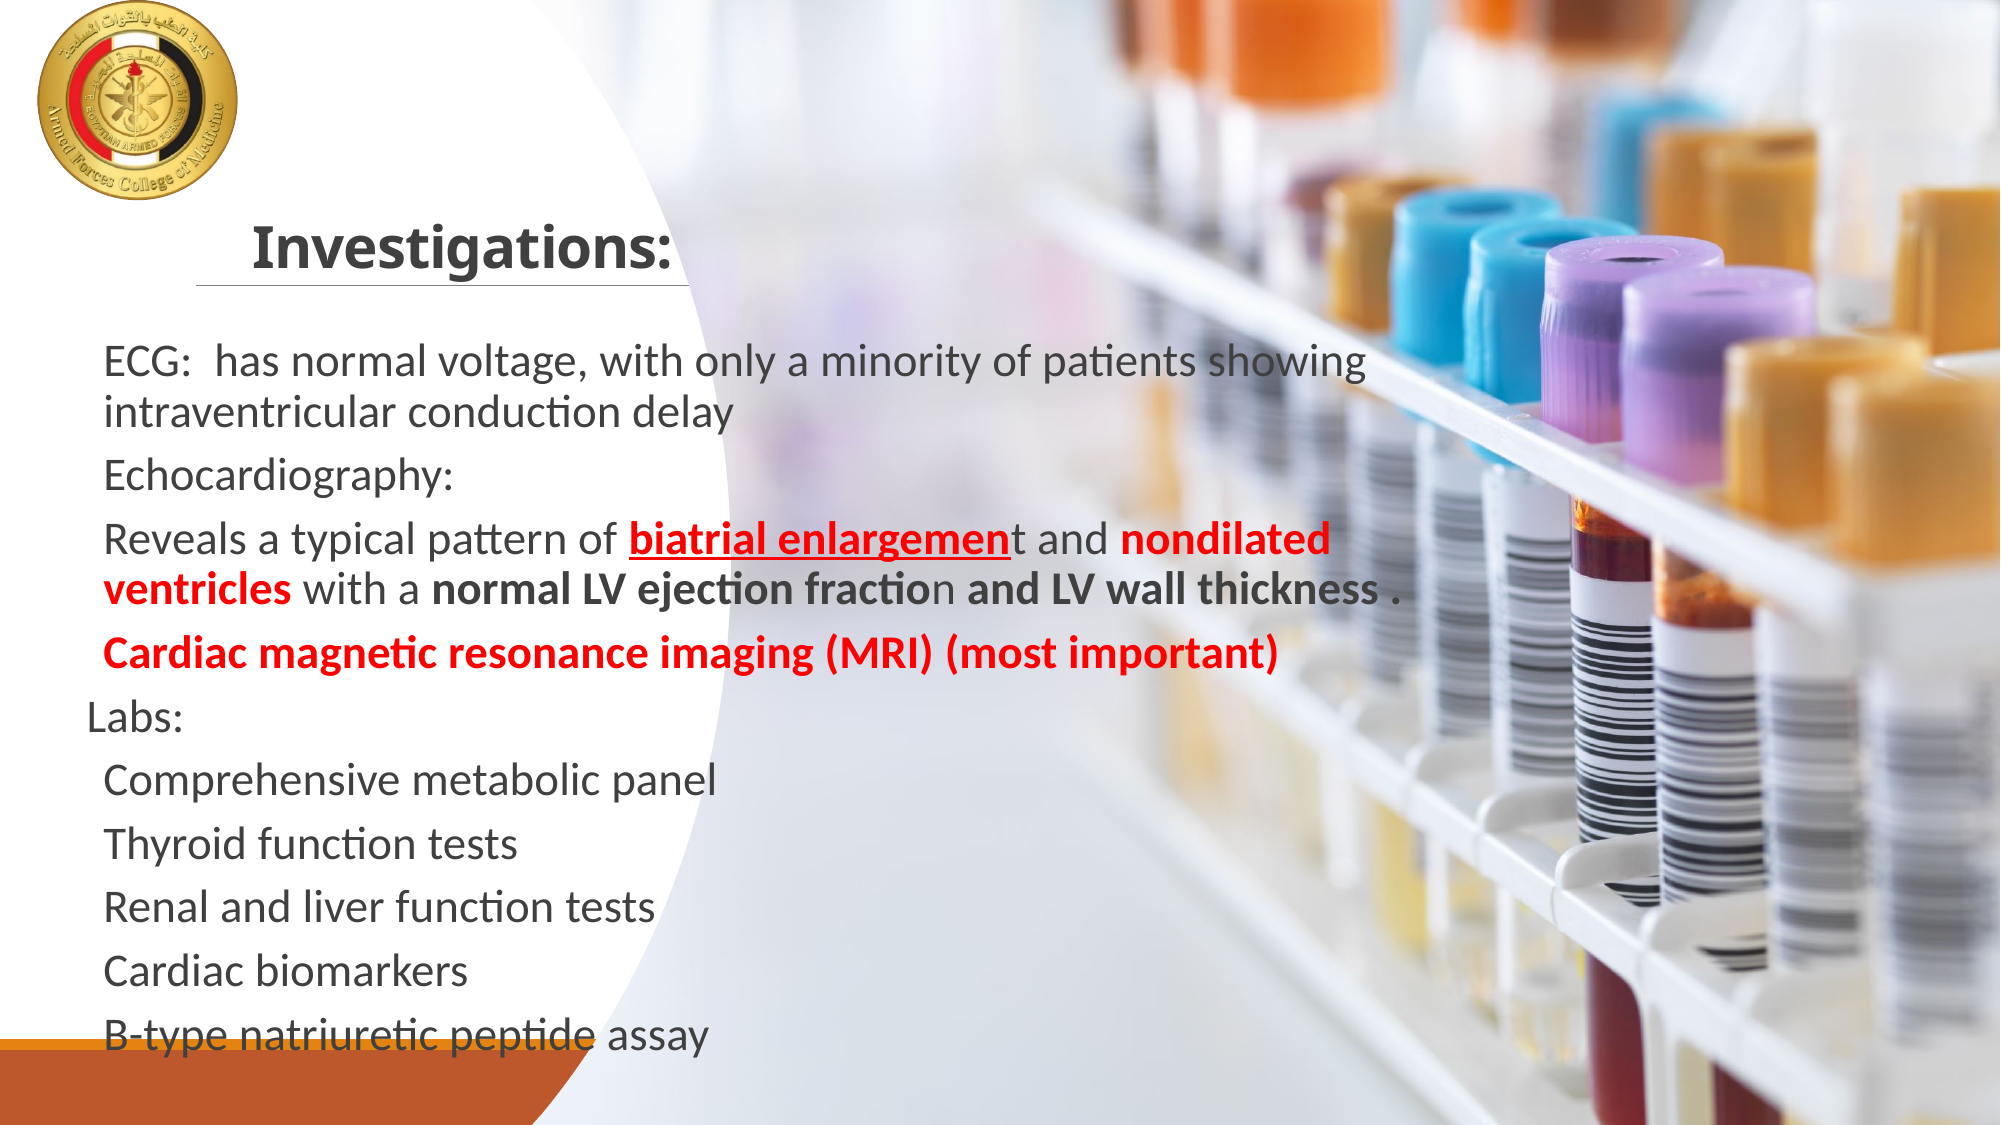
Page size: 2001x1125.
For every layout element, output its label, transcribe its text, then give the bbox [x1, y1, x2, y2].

title Investigations: [237, 206, 528, 288]
picture [531, 0, 2000, 1125]
list ECG: has normal voltage, with only a minority of patients showing intraventricular conduction delay Echocardiography: Reveals a typical pattern of biatrial enlargement and nondilated ventricles with a normal LV ejection fraction and LV wall thickness . Cardiac magnetic resonance imaging (MRI) (most important) Labs: Comprehensive metabolic panel Thyroid function tests Renal and liver function tests Cardiac biomarkers B-type natriuretic peptide assay [86, 328, 528, 1070]
picture [36, 0, 239, 201]
